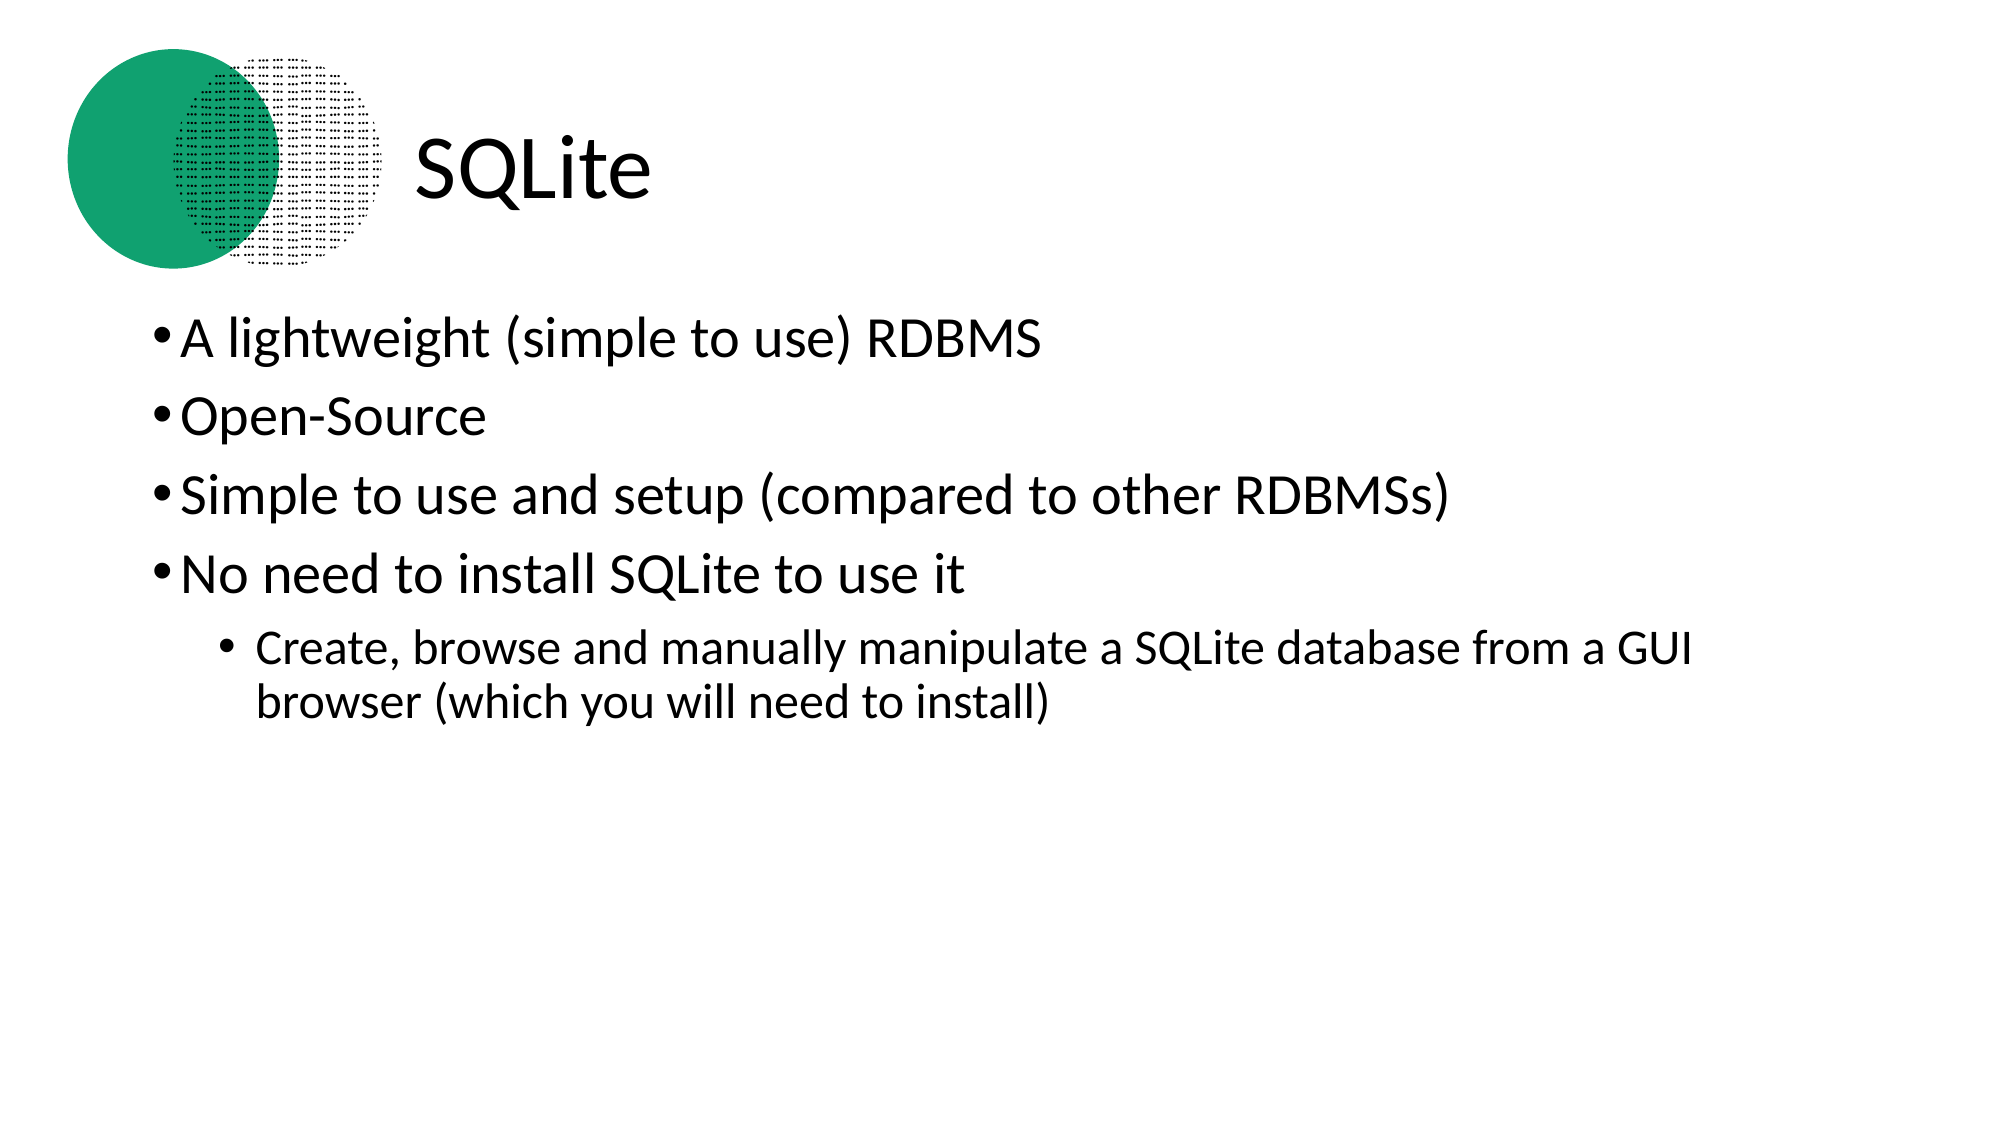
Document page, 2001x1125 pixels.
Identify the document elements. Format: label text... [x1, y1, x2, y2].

picture [137, 21, 419, 299]
title SQLite [399, 59, 1863, 278]
list A lightweight (simple to use) RDBMS Open-Source Simple to use and setup (compared to other RDBMSs) No need to install SQLite to use it Create, browse and manually manipulate a SQLite database from a GUI browser (which you will need to install) [137, 299, 1863, 1014]
